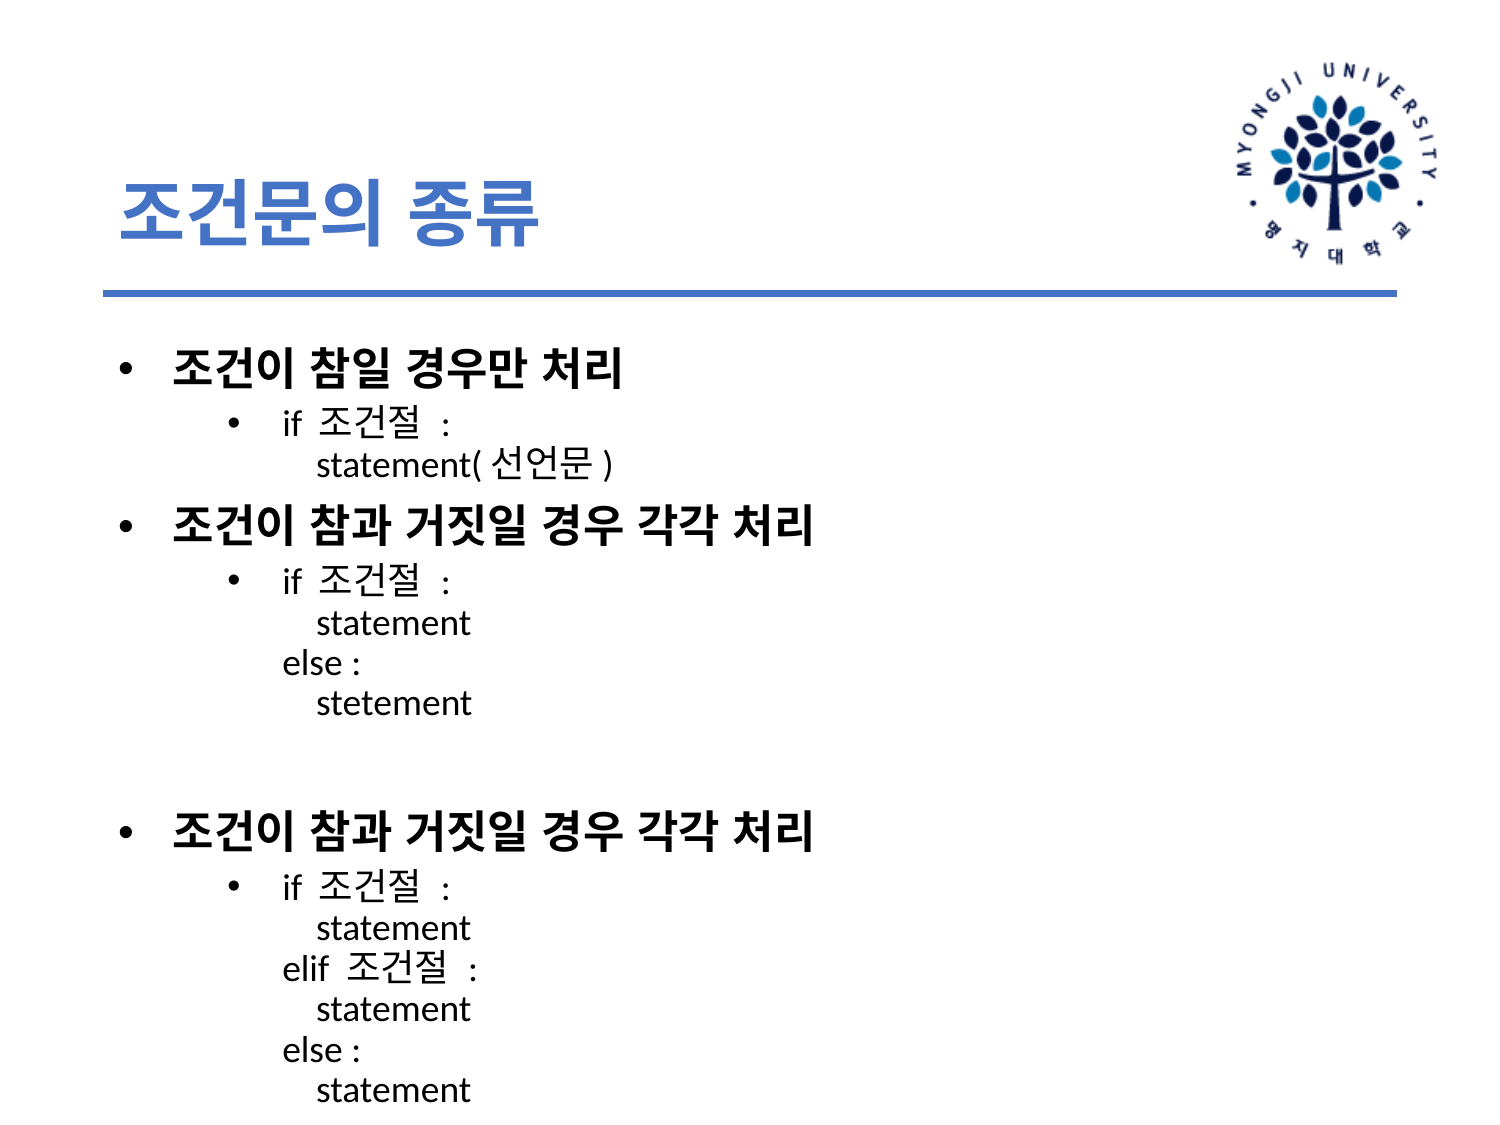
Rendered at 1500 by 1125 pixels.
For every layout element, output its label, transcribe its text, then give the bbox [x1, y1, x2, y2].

title 조건문의 종류 [103, 107, 1397, 326]
picture [1214, 41, 1465, 295]
list 조건이 참일 경우만 처리 if 조건절 : statement(선언문) 조건이 참과 거짓일 경우 각각 처리 if 조건절 : statement else : stetement 조건이 참과 거짓일 경우 각각 처리 if 조건절 : statement elif 조건절 : statement else : statement [103, 339, 1397, 1125]
